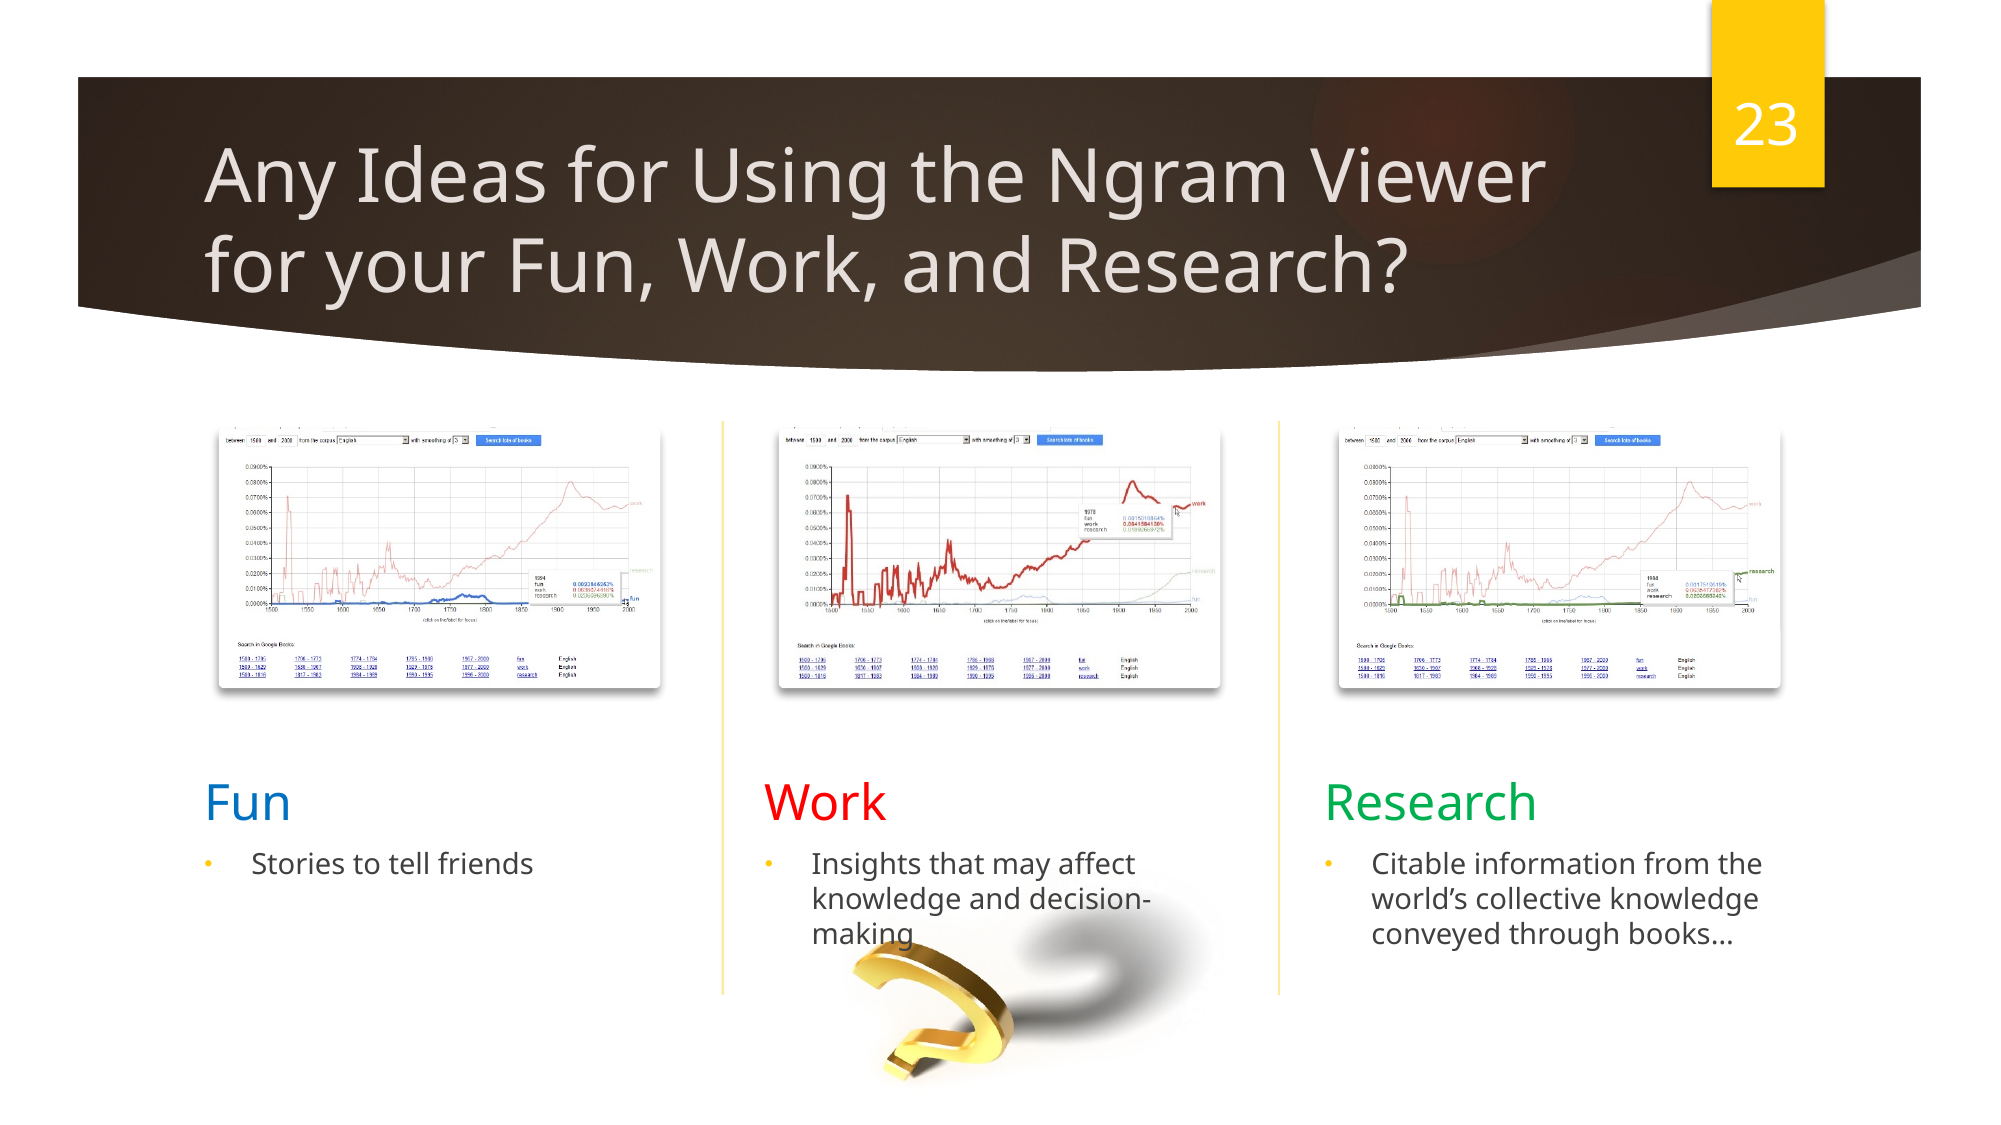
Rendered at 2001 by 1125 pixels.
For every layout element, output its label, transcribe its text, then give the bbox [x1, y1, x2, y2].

title Any Ideas for Using the Ngram Viewer for your Fun, Work, and Research? [189, 159, 1638, 276]
list Insights that may affect knowledge and decision-making [749, 838, 819, 989]
list Stories to tell friends [189, 838, 690, 989]
picture [825, 803, 1258, 1113]
list Work [749, 743, 1250, 838]
picture [1338, 426, 1781, 689]
picture [218, 426, 661, 689]
slide_number 23 [1698, 48, 1836, 175]
list Citable information from the world’s collective knowledge conveyed through books… [1309, 838, 1810, 989]
list Research [1309, 743, 1810, 838]
picture [778, 426, 1221, 689]
list Fun [189, 743, 690, 838]
